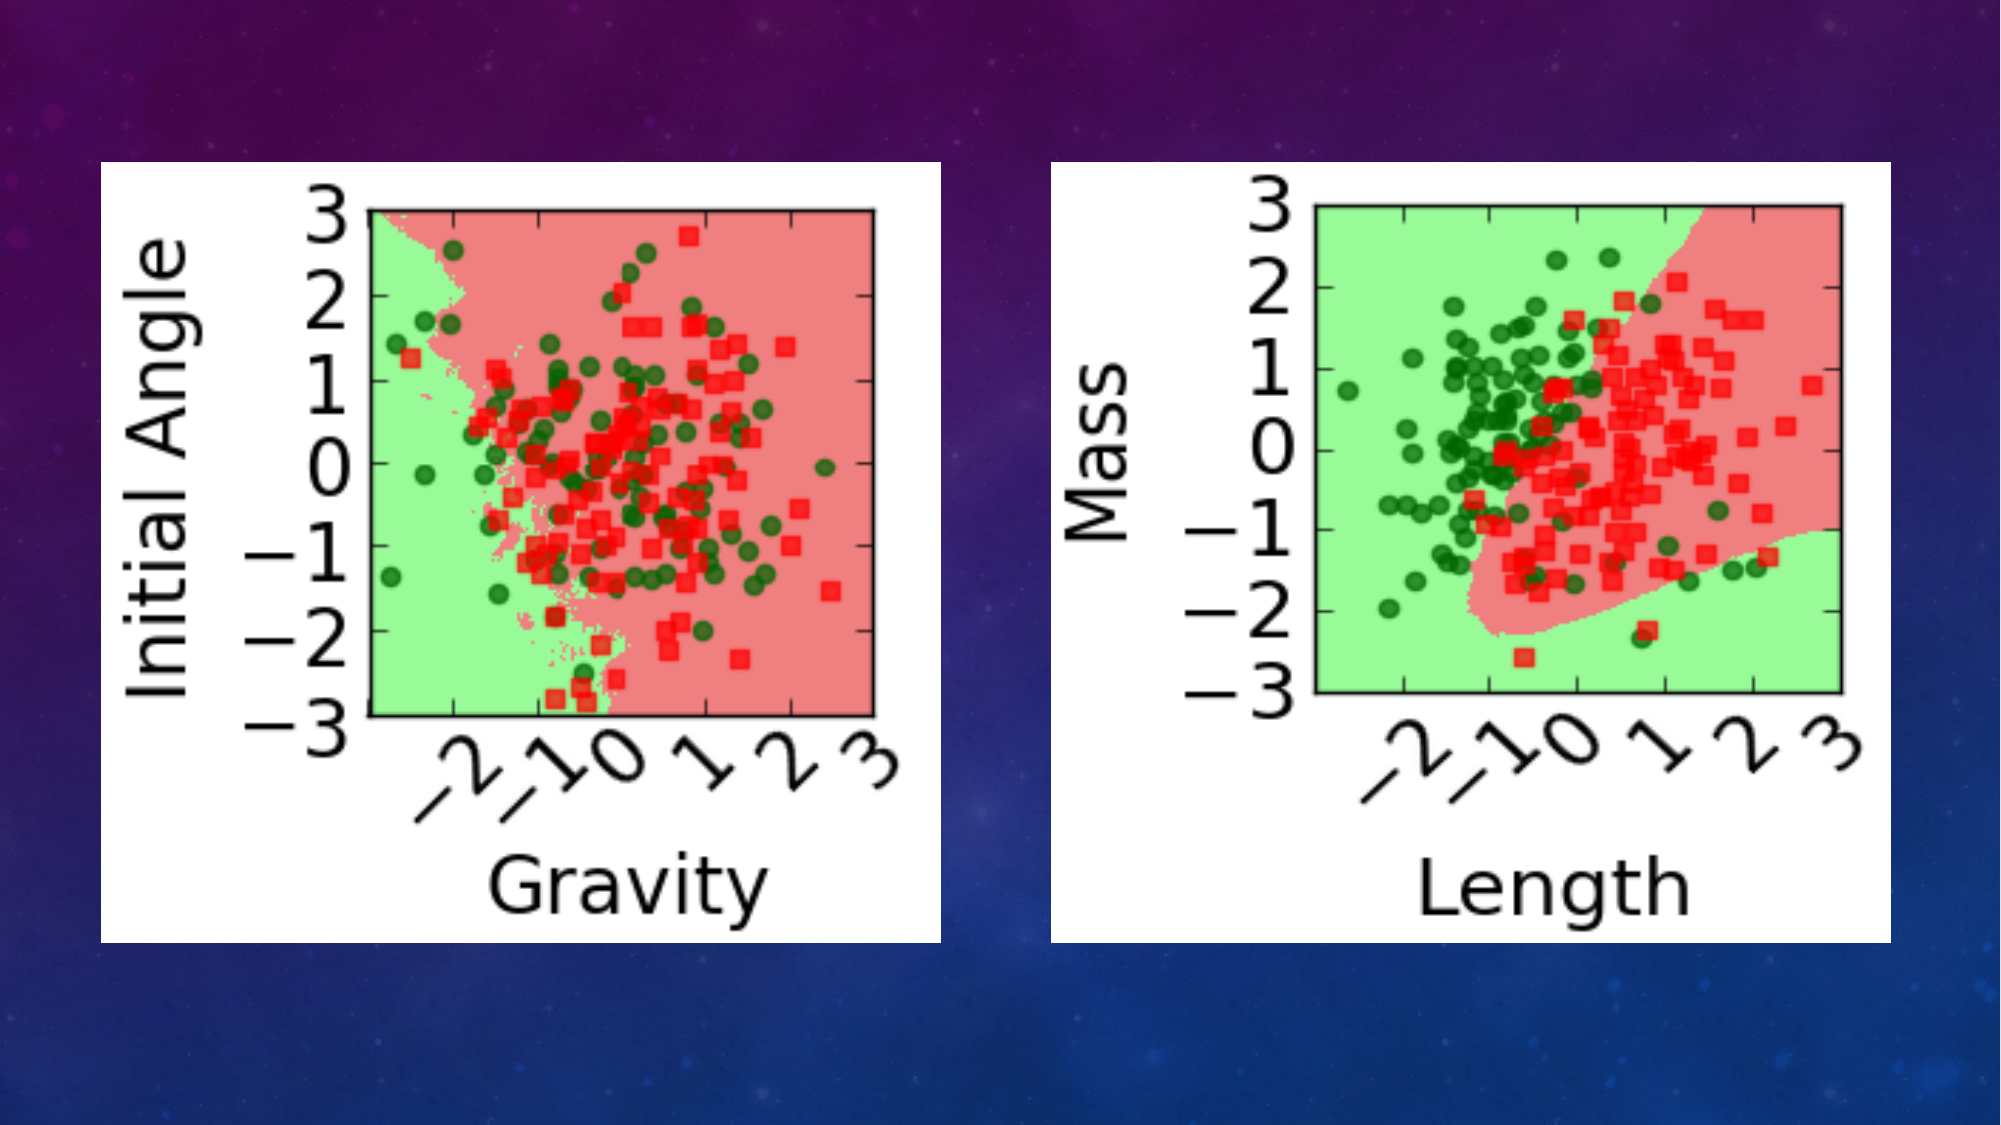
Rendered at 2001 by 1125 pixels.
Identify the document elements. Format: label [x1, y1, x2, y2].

picture [0, 0, 2001, 1125]
list [101, 162, 941, 943]
list [1051, 162, 1891, 943]
